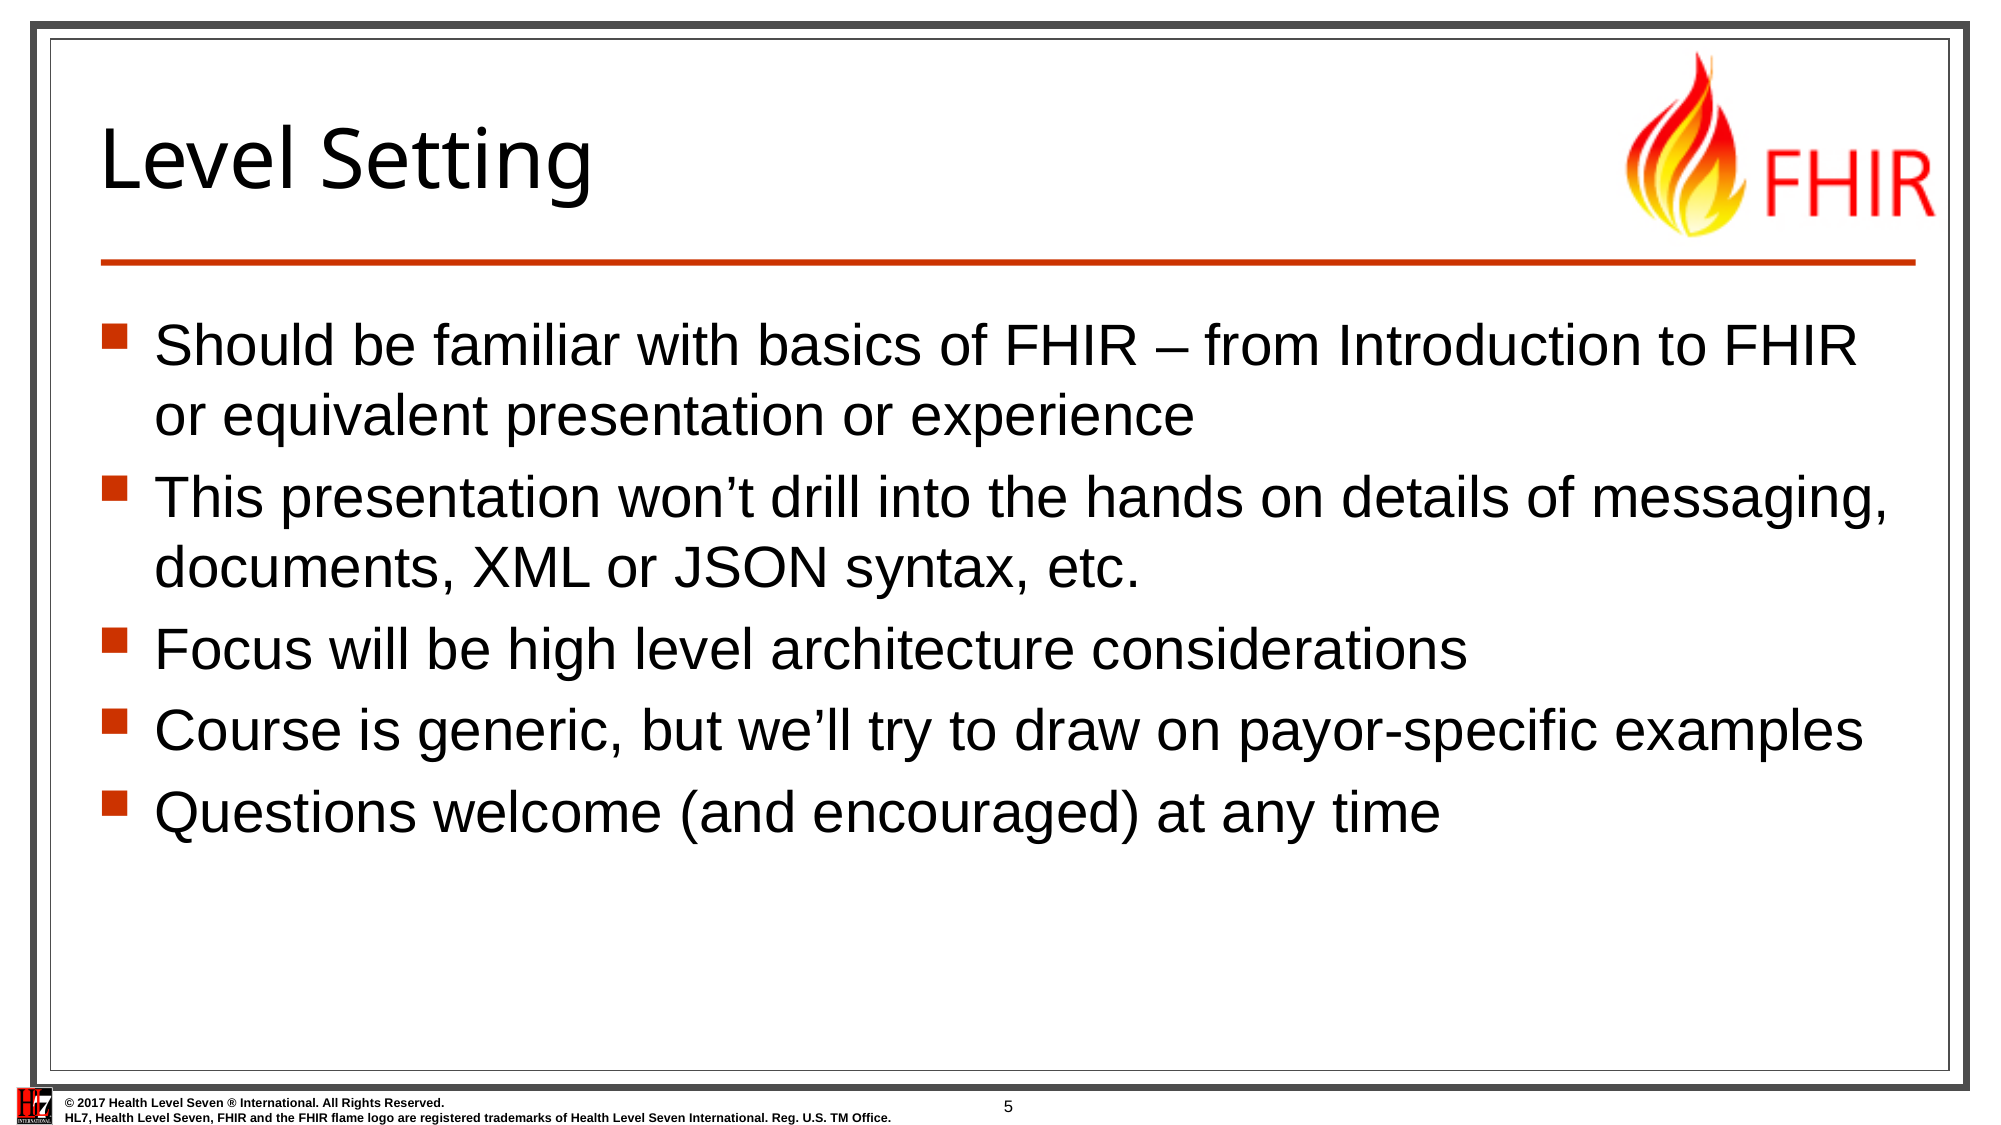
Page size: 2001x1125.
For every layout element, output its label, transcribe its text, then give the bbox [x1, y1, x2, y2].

title Level Setting [83, 77, 1614, 213]
slide_number 5 [949, 1087, 1067, 1125]
picture [1613, 41, 1948, 247]
picture [16, 1087, 53, 1125]
list Should be familiar with basics of FHIR – from Introduction to FHIR or equivalent presentation or experience This presentation won’t drill into the hands on details of messaging, documents, XML or JSON syntax, etc. Focus will be high level architecture considerations Course is generic, but we’ll try to draw on payor-specific examples Questions welcome (and encouraged) at any time [83, 299, 1917, 1026]
